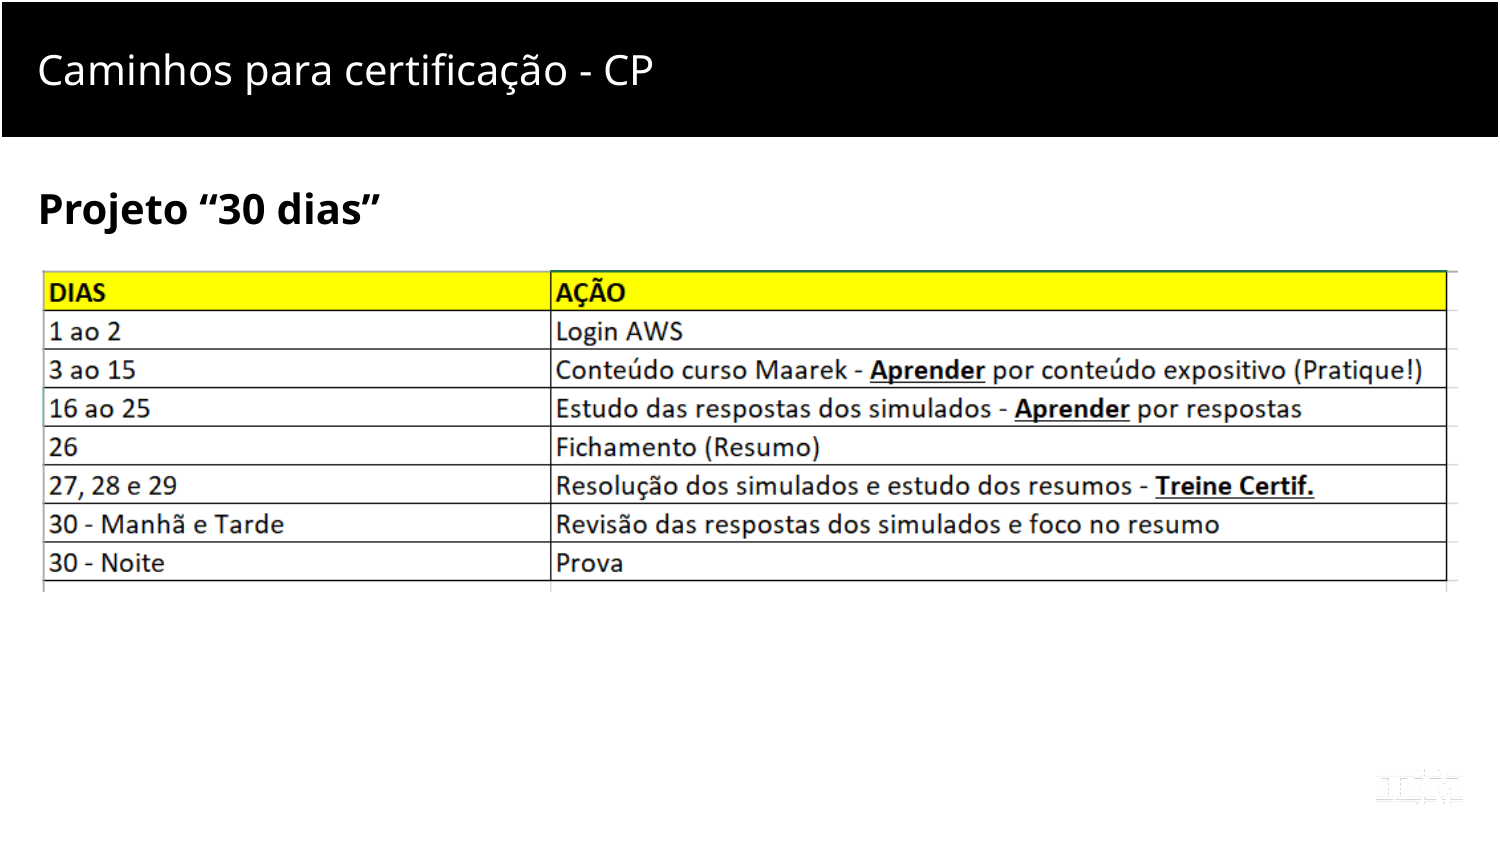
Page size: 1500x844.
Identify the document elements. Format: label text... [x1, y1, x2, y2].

picture [41, 270, 1458, 593]
footer Caminhos para certificação - CP [37, 55, 713, 83]
text_box [0, 0, 1500, 140]
picture [1376, 769, 1463, 804]
text_box Projeto “30 dias” [37, 171, 1385, 245]
